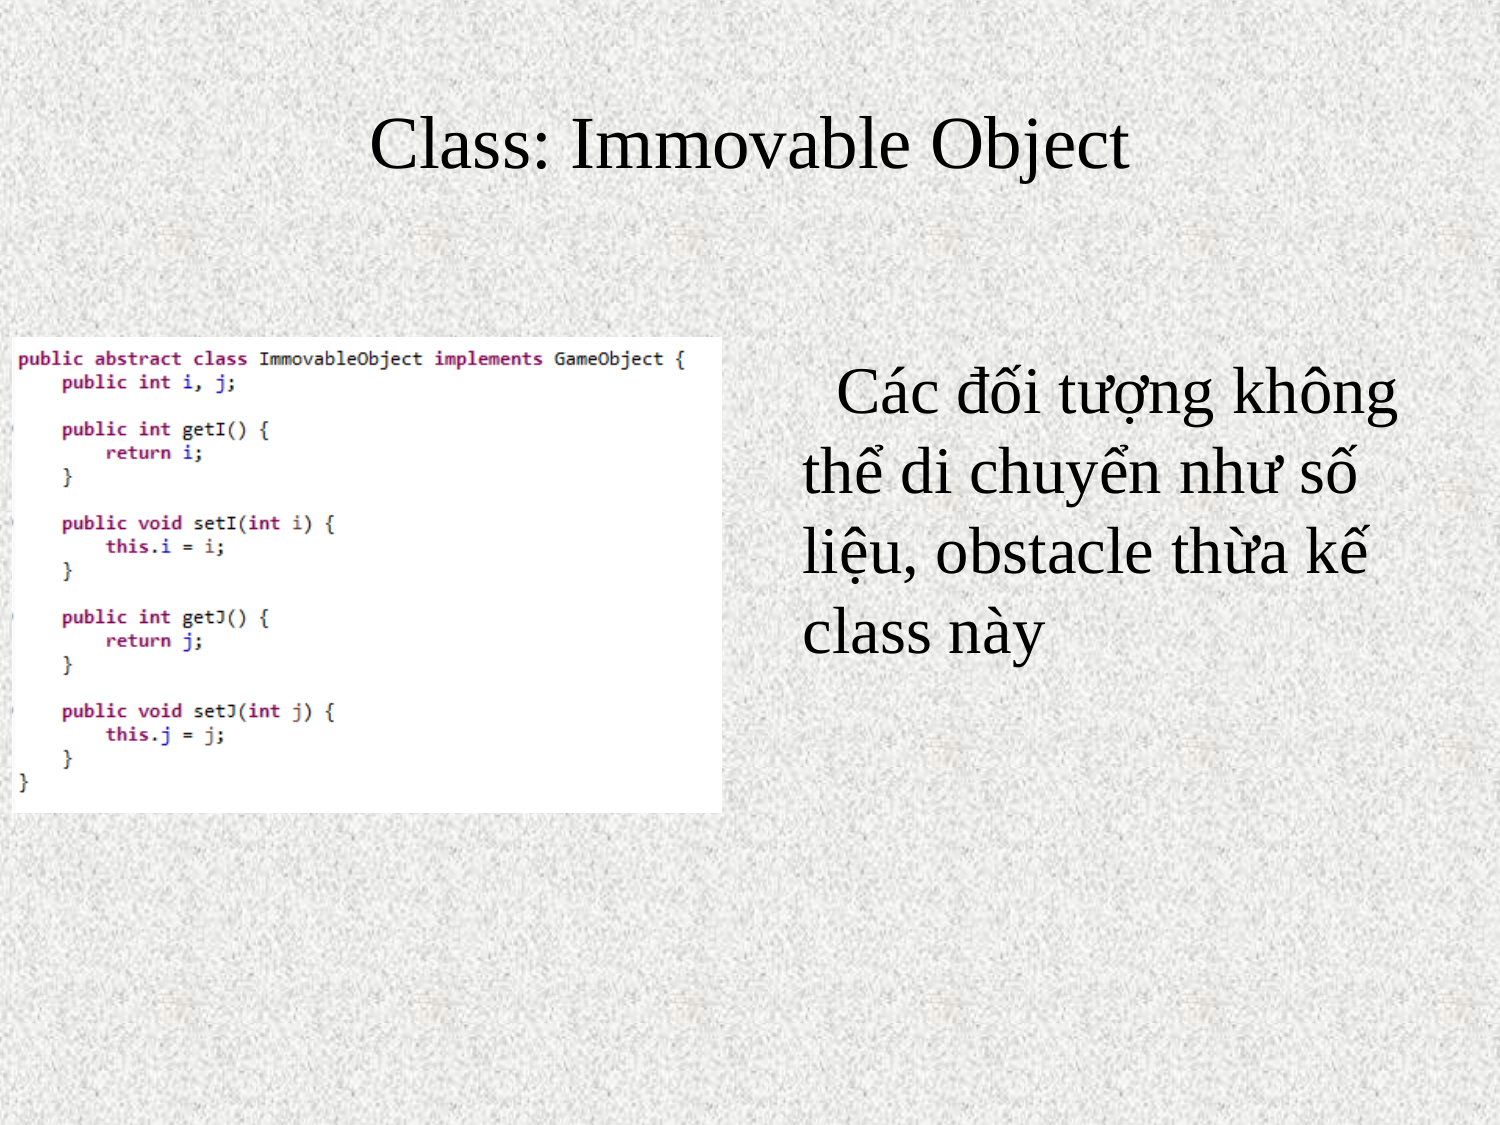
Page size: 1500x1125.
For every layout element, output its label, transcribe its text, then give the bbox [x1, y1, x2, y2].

list Các đối tượng không thể di chuyển như số liệu, obstacle thừa kế class này [787, 339, 1450, 740]
picture [0, 0, 1500, 1125]
title Class: Immovable Object [75, 45, 1425, 233]
